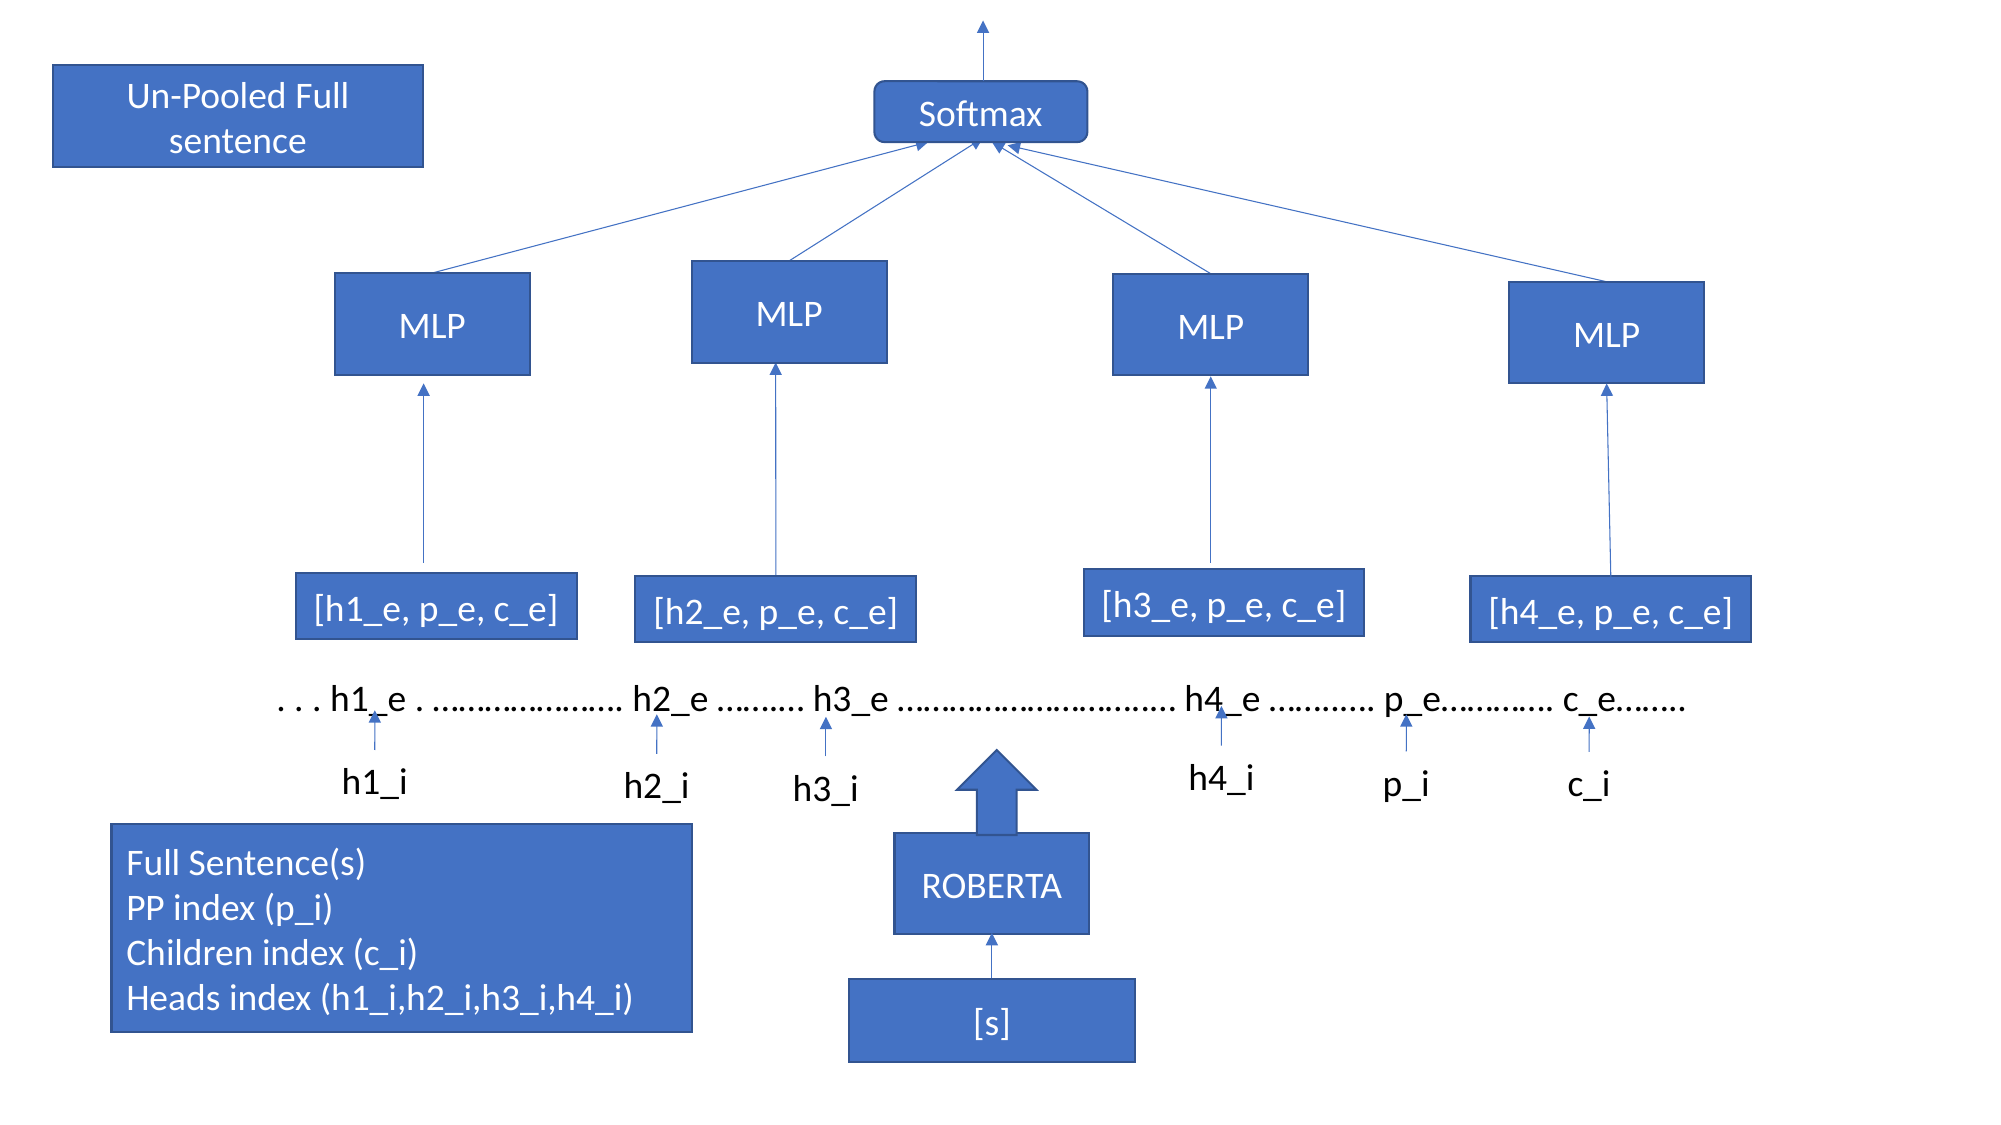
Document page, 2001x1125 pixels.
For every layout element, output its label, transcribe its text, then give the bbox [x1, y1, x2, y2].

text_box [s] [848, 978, 1136, 1063]
text_box Full Sentence(s) PP index (p_i) Children index (c_i) Heads index (h1_i,h2_i,h3_i,h4_i) [110, 823, 693, 1033]
text_box [954, 748, 1039, 837]
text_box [789, 137, 984, 261]
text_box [1007, 145, 1607, 282]
text_box ROBERTA [893, 832, 1090, 935]
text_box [1606, 383, 1612, 592]
text_box [h1_e, p_e, c_e] [295, 572, 578, 640]
text_box h2_i [608, 753, 705, 814]
text_box [h3_e, p_e, c_e] [1083, 568, 1365, 637]
text_box [h2_e, p_e, c_e] [634, 575, 917, 643]
text_box . . . h1_e . …………………. h2_e …….… h3_e ………………………..… h4_e ……..…. p_e…………. c_e…….. [261, 666, 1847, 727]
text_box h3_i [777, 756, 874, 817]
text_box MLP [1112, 282, 1309, 376]
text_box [432, 141, 929, 273]
text_box Un-Pooled Full sentence [52, 64, 424, 168]
text_box p_i [1367, 751, 1445, 812]
text_box h4_i [1173, 745, 1270, 806]
text_box h1_i [326, 749, 423, 810]
text_box MLP [334, 272, 531, 376]
text_box c_i [1552, 751, 1626, 812]
text_box Softmax [873, 80, 1089, 144]
text_box [h4_e, p_e, c_e] [1469, 575, 1752, 643]
text_box MLP [691, 273, 888, 364]
text_box MLP [1508, 281, 1705, 384]
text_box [991, 141, 1211, 274]
